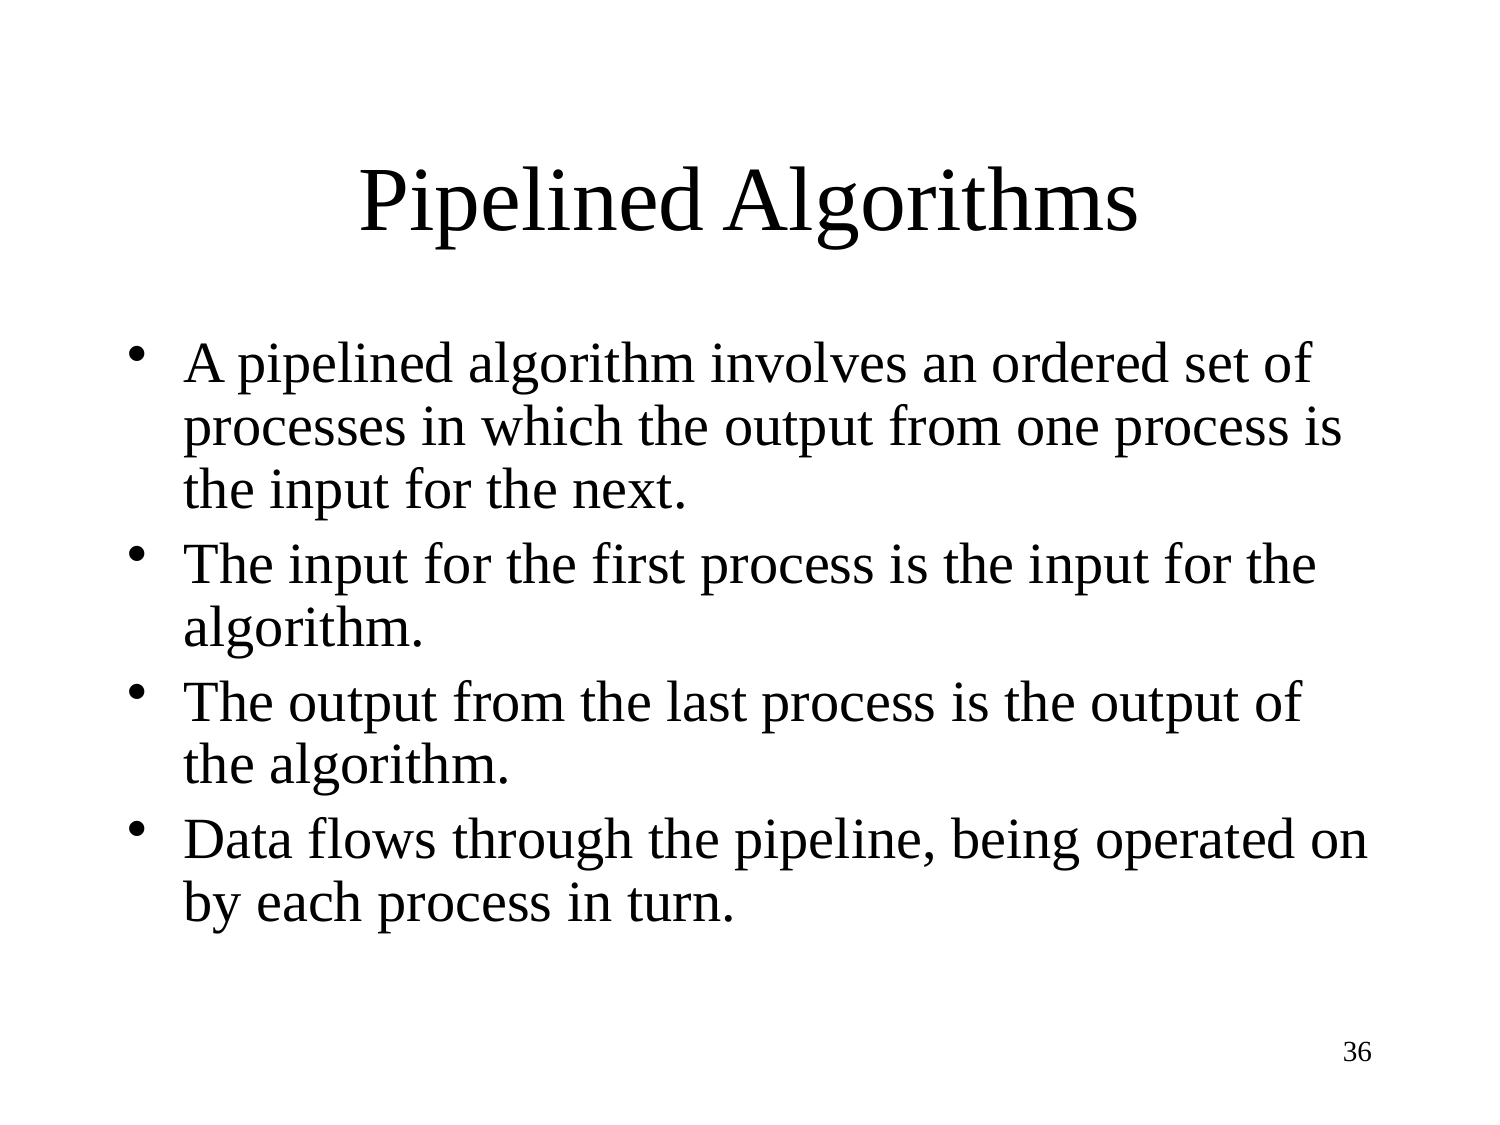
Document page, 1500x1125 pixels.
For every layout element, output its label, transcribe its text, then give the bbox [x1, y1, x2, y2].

list A pipelined algorithm involves an ordered set of processes in which the output from one process is the input for the next. The input for the first process is the input for the algorithm. The output from the last process is the output of the algorithm. Data flows through the pipeline, being operated on by each process in turn. [112, 324, 1388, 1000]
slide_number 36 [1074, 1024, 1388, 1101]
title Pipelined Algorithms [112, 99, 1388, 288]
